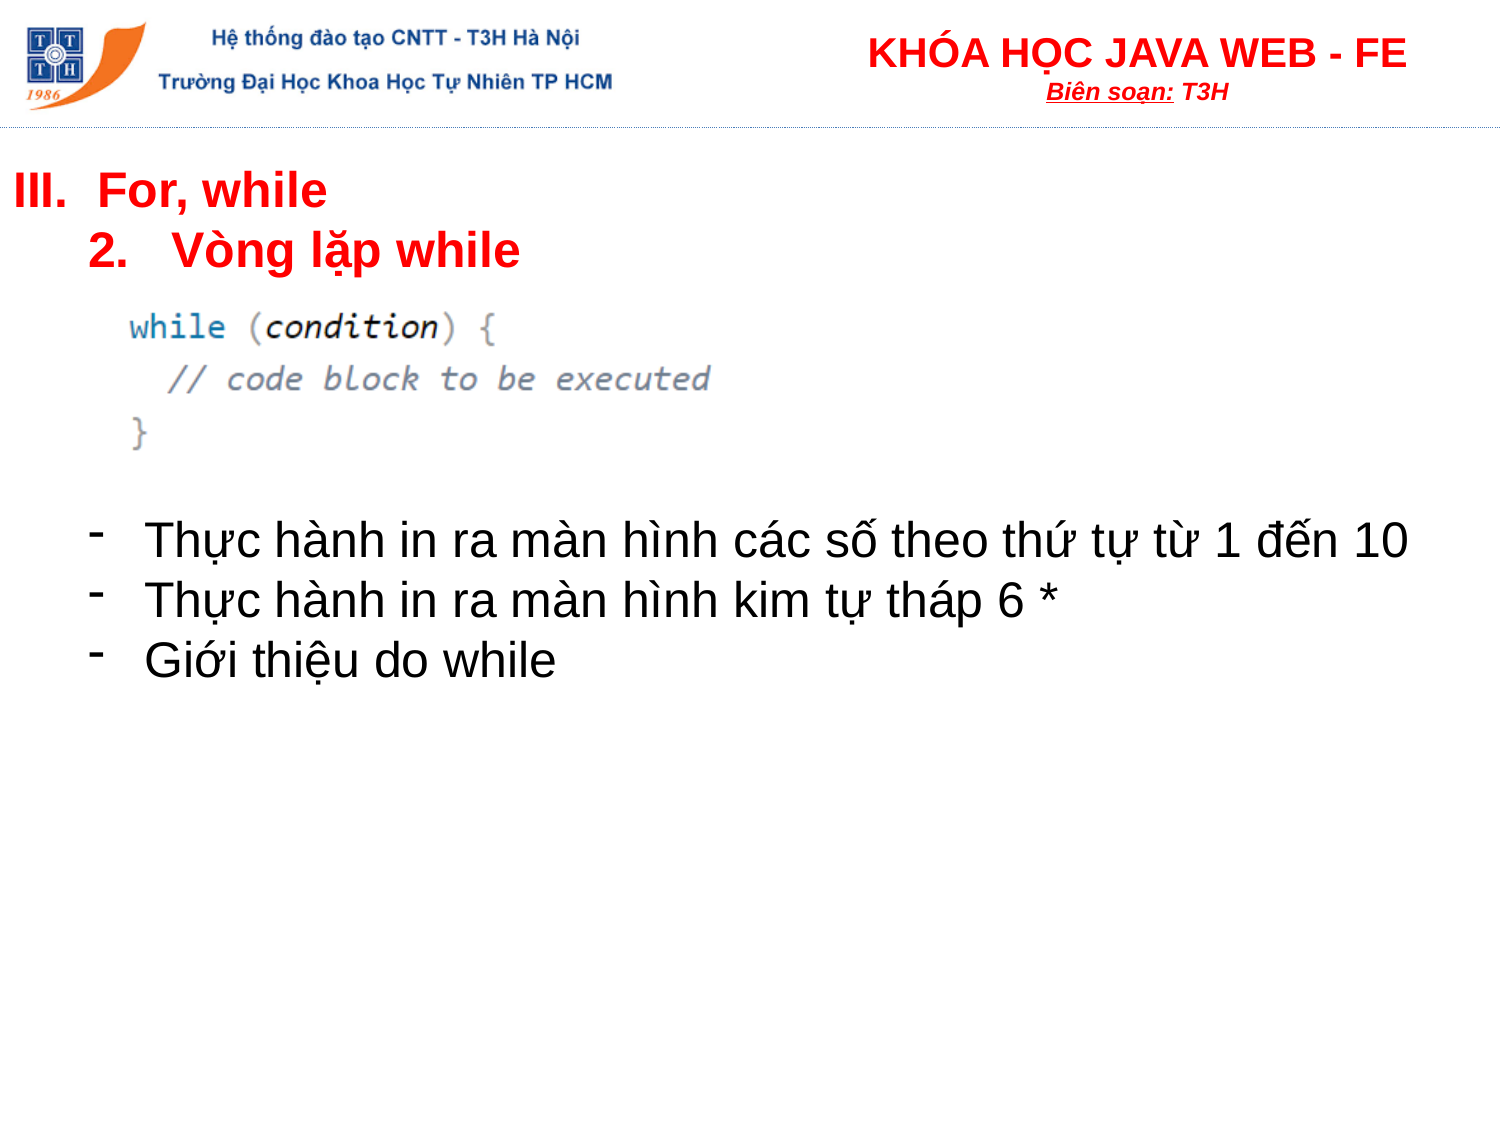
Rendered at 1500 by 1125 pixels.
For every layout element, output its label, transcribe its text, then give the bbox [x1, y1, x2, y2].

picture [3, 1, 642, 127]
text_box KHÓA HỌC JAVA WEB - FE Biên soạn: T3H [787, 2, 1488, 127]
picture [113, 299, 750, 471]
text_box For, while 2. Vòng lặp while Thực hành in ra màn hình các số theo thứ tự từ 1 đến 10 Thực hành in ra màn hình kim tự tháp 6 * Giới thiệu do while [0, 149, 1500, 695]
